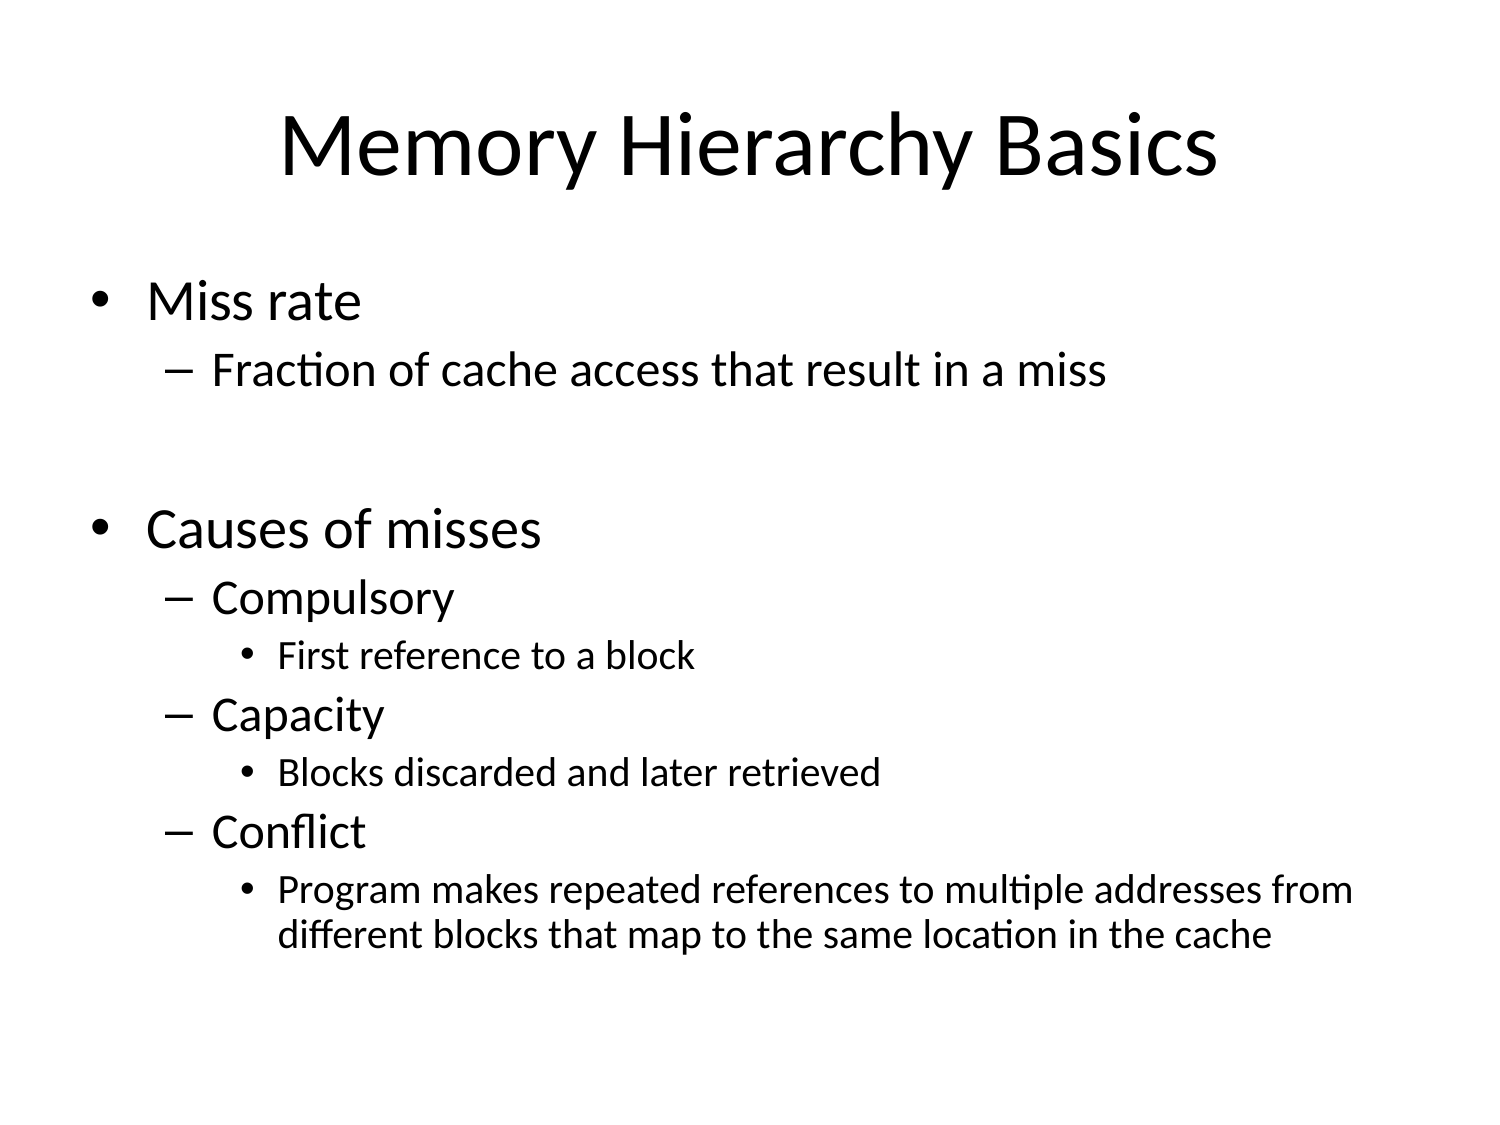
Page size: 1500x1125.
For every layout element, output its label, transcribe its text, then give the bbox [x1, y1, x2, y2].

title Memory Hierarchy Basics [75, 45, 1425, 233]
list Miss rate Fraction of cache access that result in a miss Causes of misses Compulsory First reference to a block Capacity Blocks discarded and later retrieved Conflict Program makes repeated references to multiple addresses from different blocks that map to the same location in the cache [75, 262, 1425, 1005]
